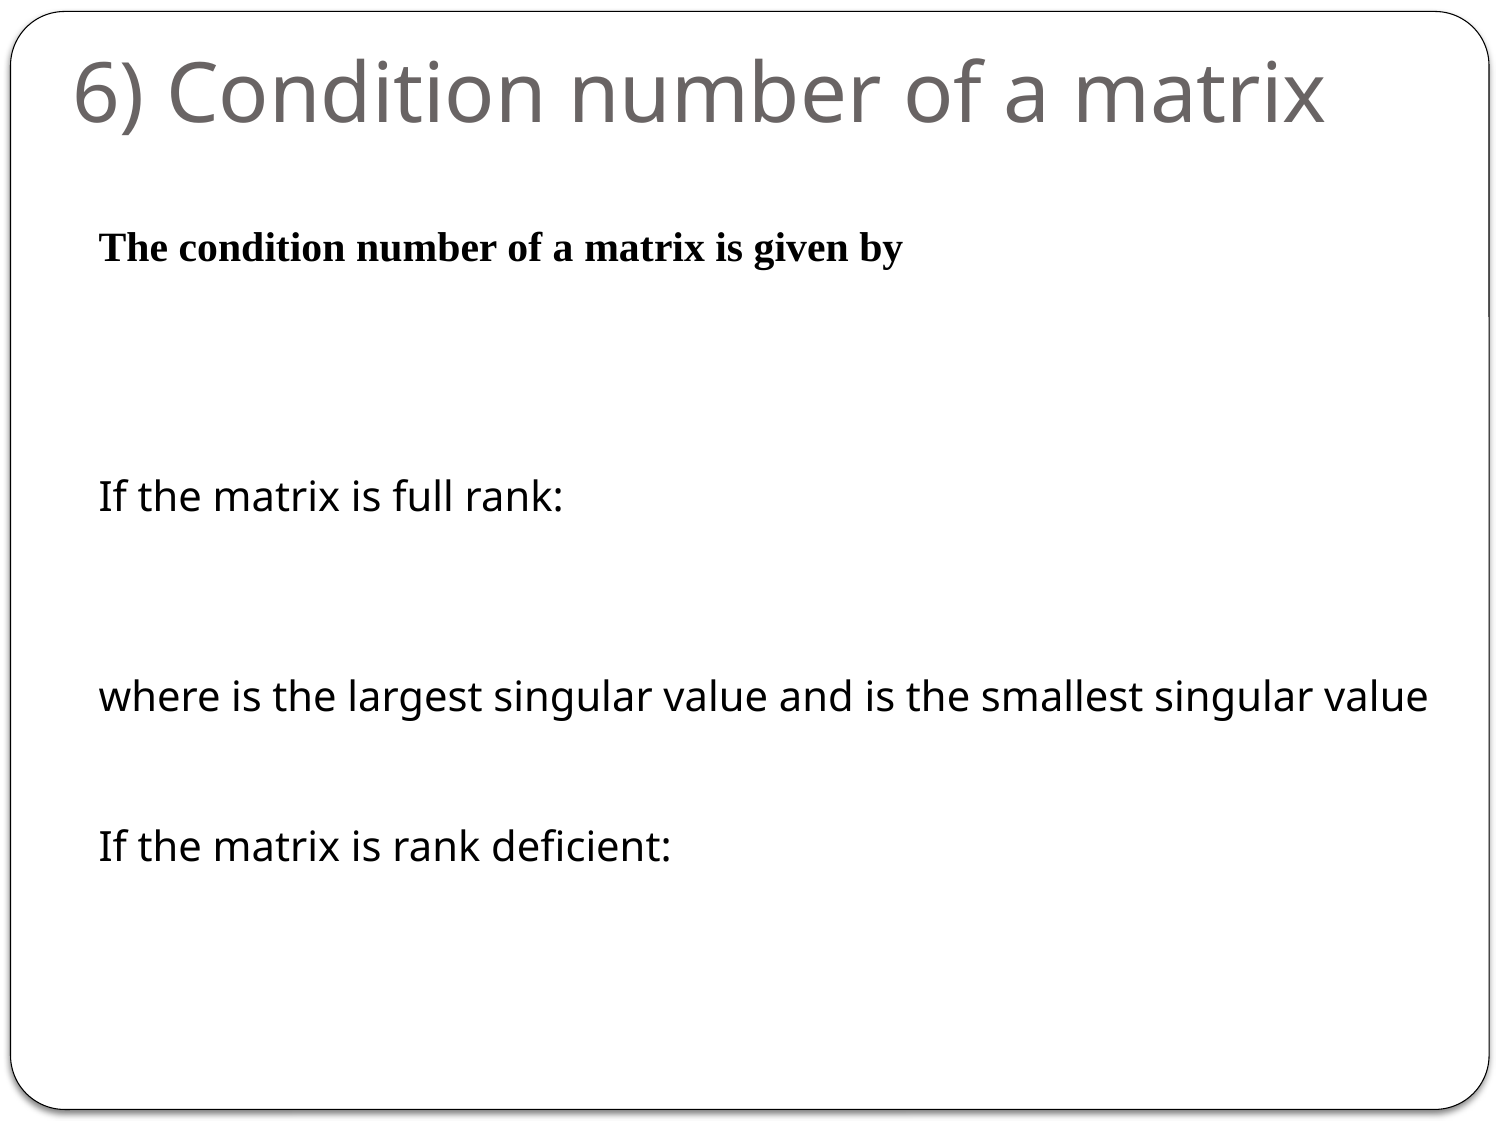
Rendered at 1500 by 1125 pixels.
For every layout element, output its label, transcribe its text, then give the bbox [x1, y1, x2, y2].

text_box 6) Condition number of a matrix [57, 31, 1473, 147]
